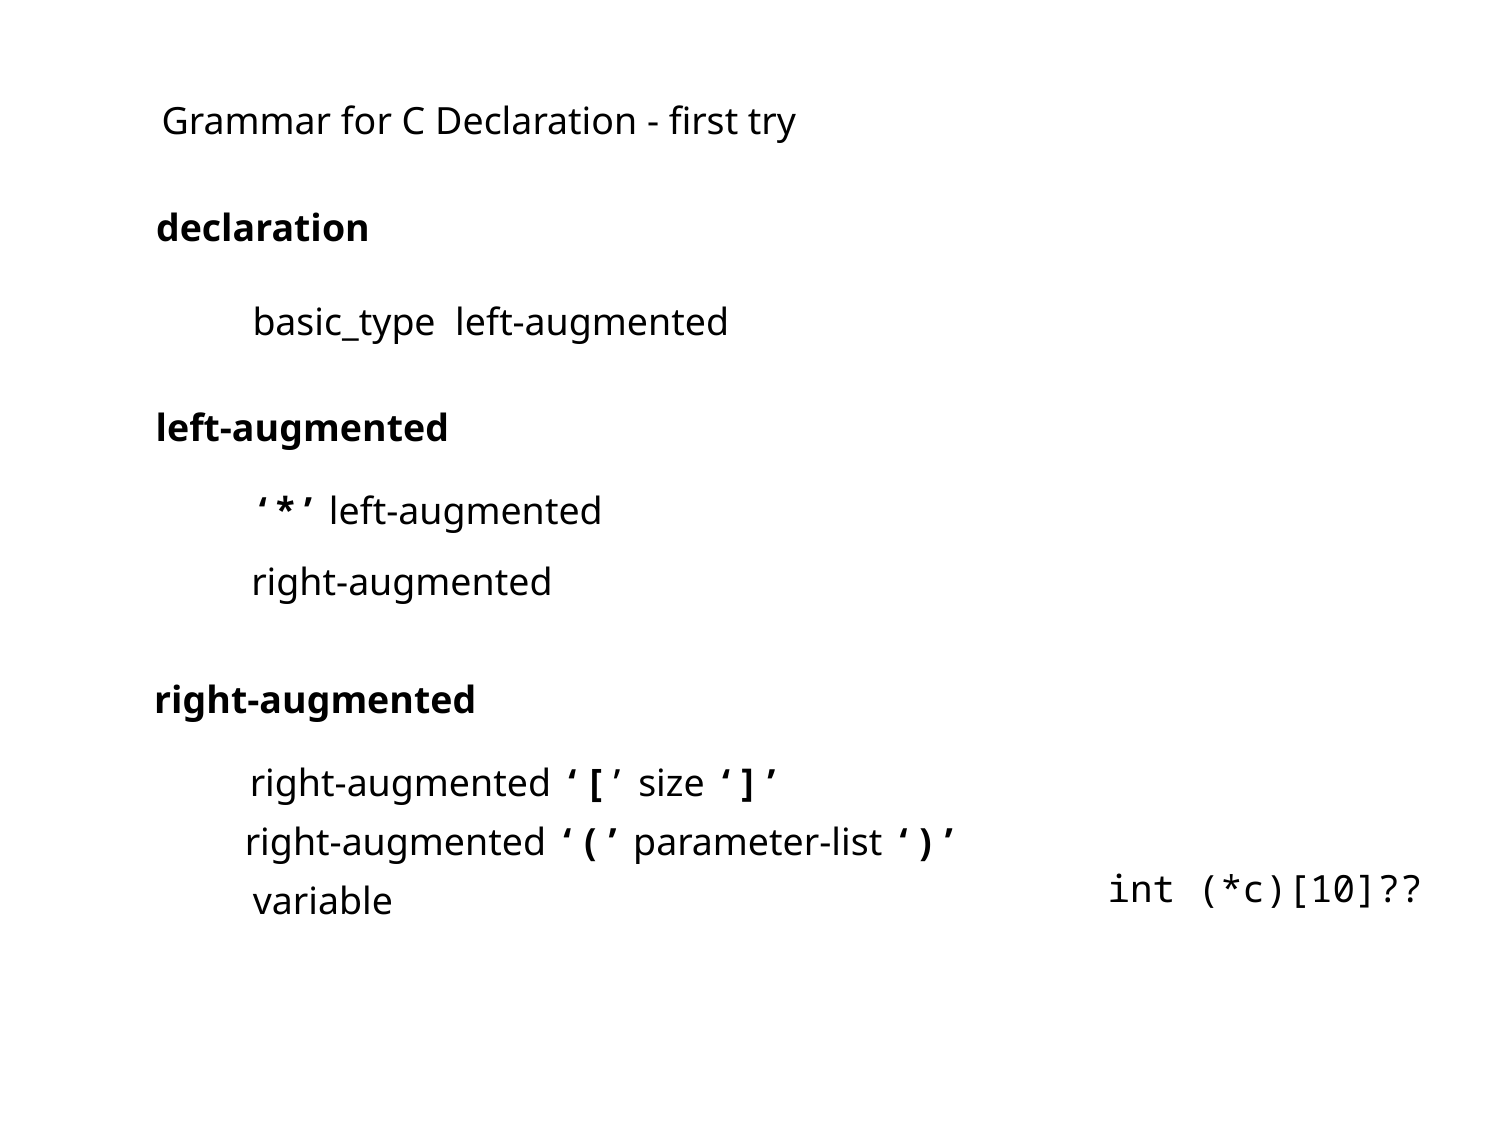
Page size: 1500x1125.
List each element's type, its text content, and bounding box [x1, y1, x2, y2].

text_box int (*c)[10]?? [1092, 857, 1438, 918]
text_box left-augmented [140, 397, 465, 457]
text_box basic_type left-augmented [237, 290, 745, 351]
text_box ‘*’ left-augmented [236, 479, 618, 540]
text_box right-augmented ‘[’ size ‘]’ [235, 751, 798, 810]
text_box declaration [141, 196, 385, 256]
text_box right-augmented [236, 550, 568, 611]
text_box right-augmented [139, 668, 492, 729]
text_box Grammar for C Declaration - first try [146, 89, 812, 150]
text_box right-augmented ‘(’ parameter-list ‘)’ [230, 810, 975, 871]
text_box variable [238, 869, 408, 930]
